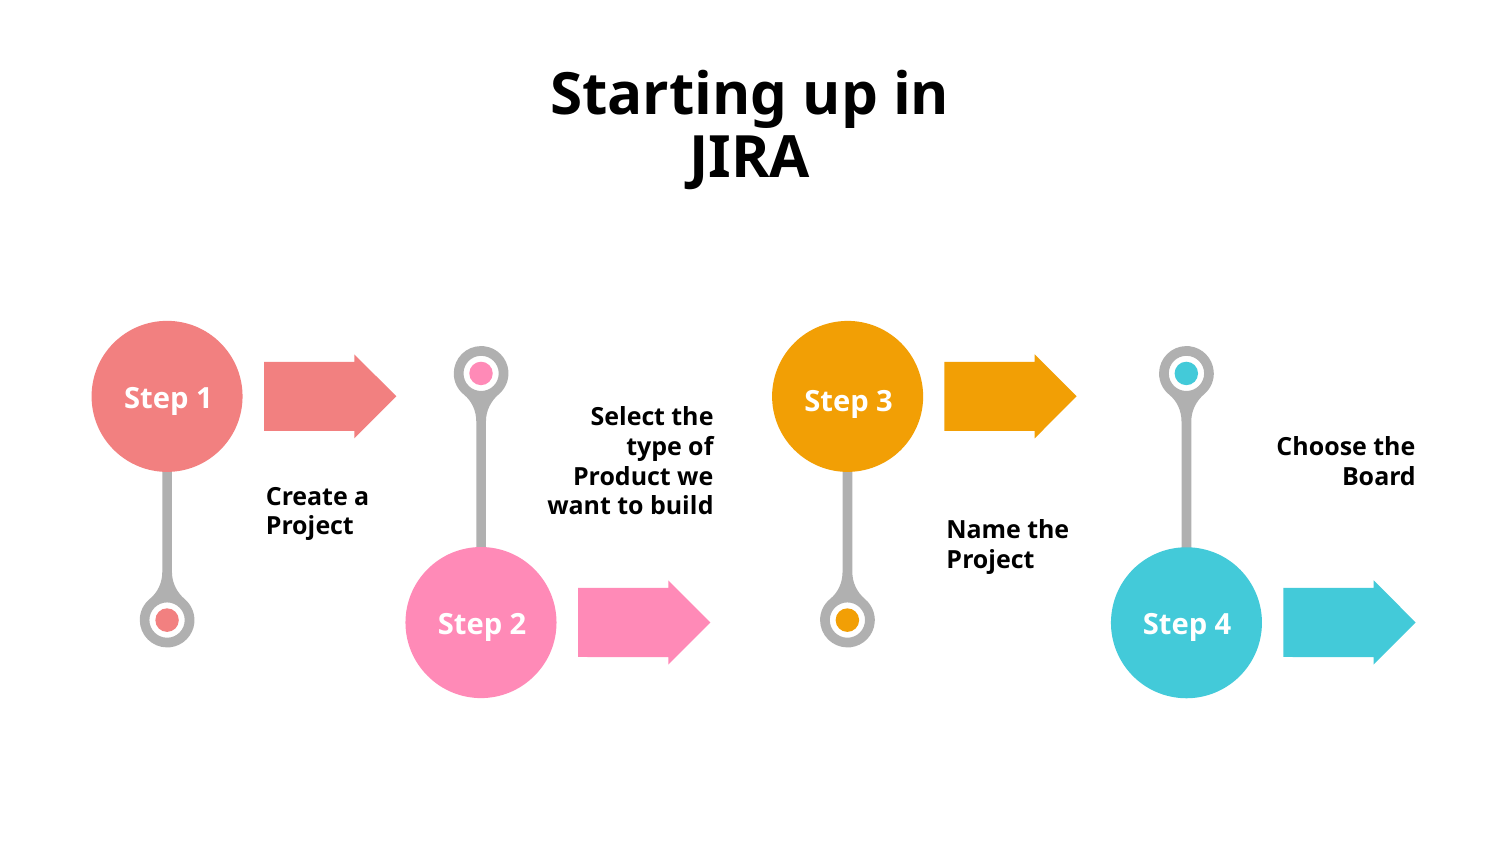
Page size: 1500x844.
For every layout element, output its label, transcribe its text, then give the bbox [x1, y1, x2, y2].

text_box Choose the Board [1246, 411, 1416, 507]
text_box Create a Project [263, 461, 433, 558]
text_box Name the Project [944, 495, 1114, 591]
text_box [410, 650, 552, 699]
text_box Select the type of Product we want to build [544, 411, 714, 507]
text_box [944, 354, 1077, 439]
text_box [578, 580, 711, 665]
text_box [139, 472, 195, 648]
text_box [96, 423, 238, 472]
text_box Step 1 [71, 369, 264, 423]
text_box [1115, 547, 1258, 596]
text_box [1116, 650, 1257, 699]
text_box [1283, 580, 1416, 665]
text_box [820, 472, 875, 648]
title Starting up in JIRA [468, 88, 1032, 167]
text_box [155, 608, 179, 632]
text_box Step 4 [1090, 596, 1283, 650]
text_box [96, 320, 238, 369]
text_box [775, 320, 920, 373]
text_box [410, 547, 552, 596]
text_box [469, 361, 493, 386]
text_box [1174, 361, 1199, 386]
text_box Step 2 [385, 596, 578, 650]
text_box [835, 608, 860, 632]
text_box [1159, 346, 1214, 547]
text_box [778, 427, 917, 472]
text_box [453, 346, 509, 547]
text_box Step 3 [751, 373, 944, 427]
text_box [264, 354, 397, 439]
